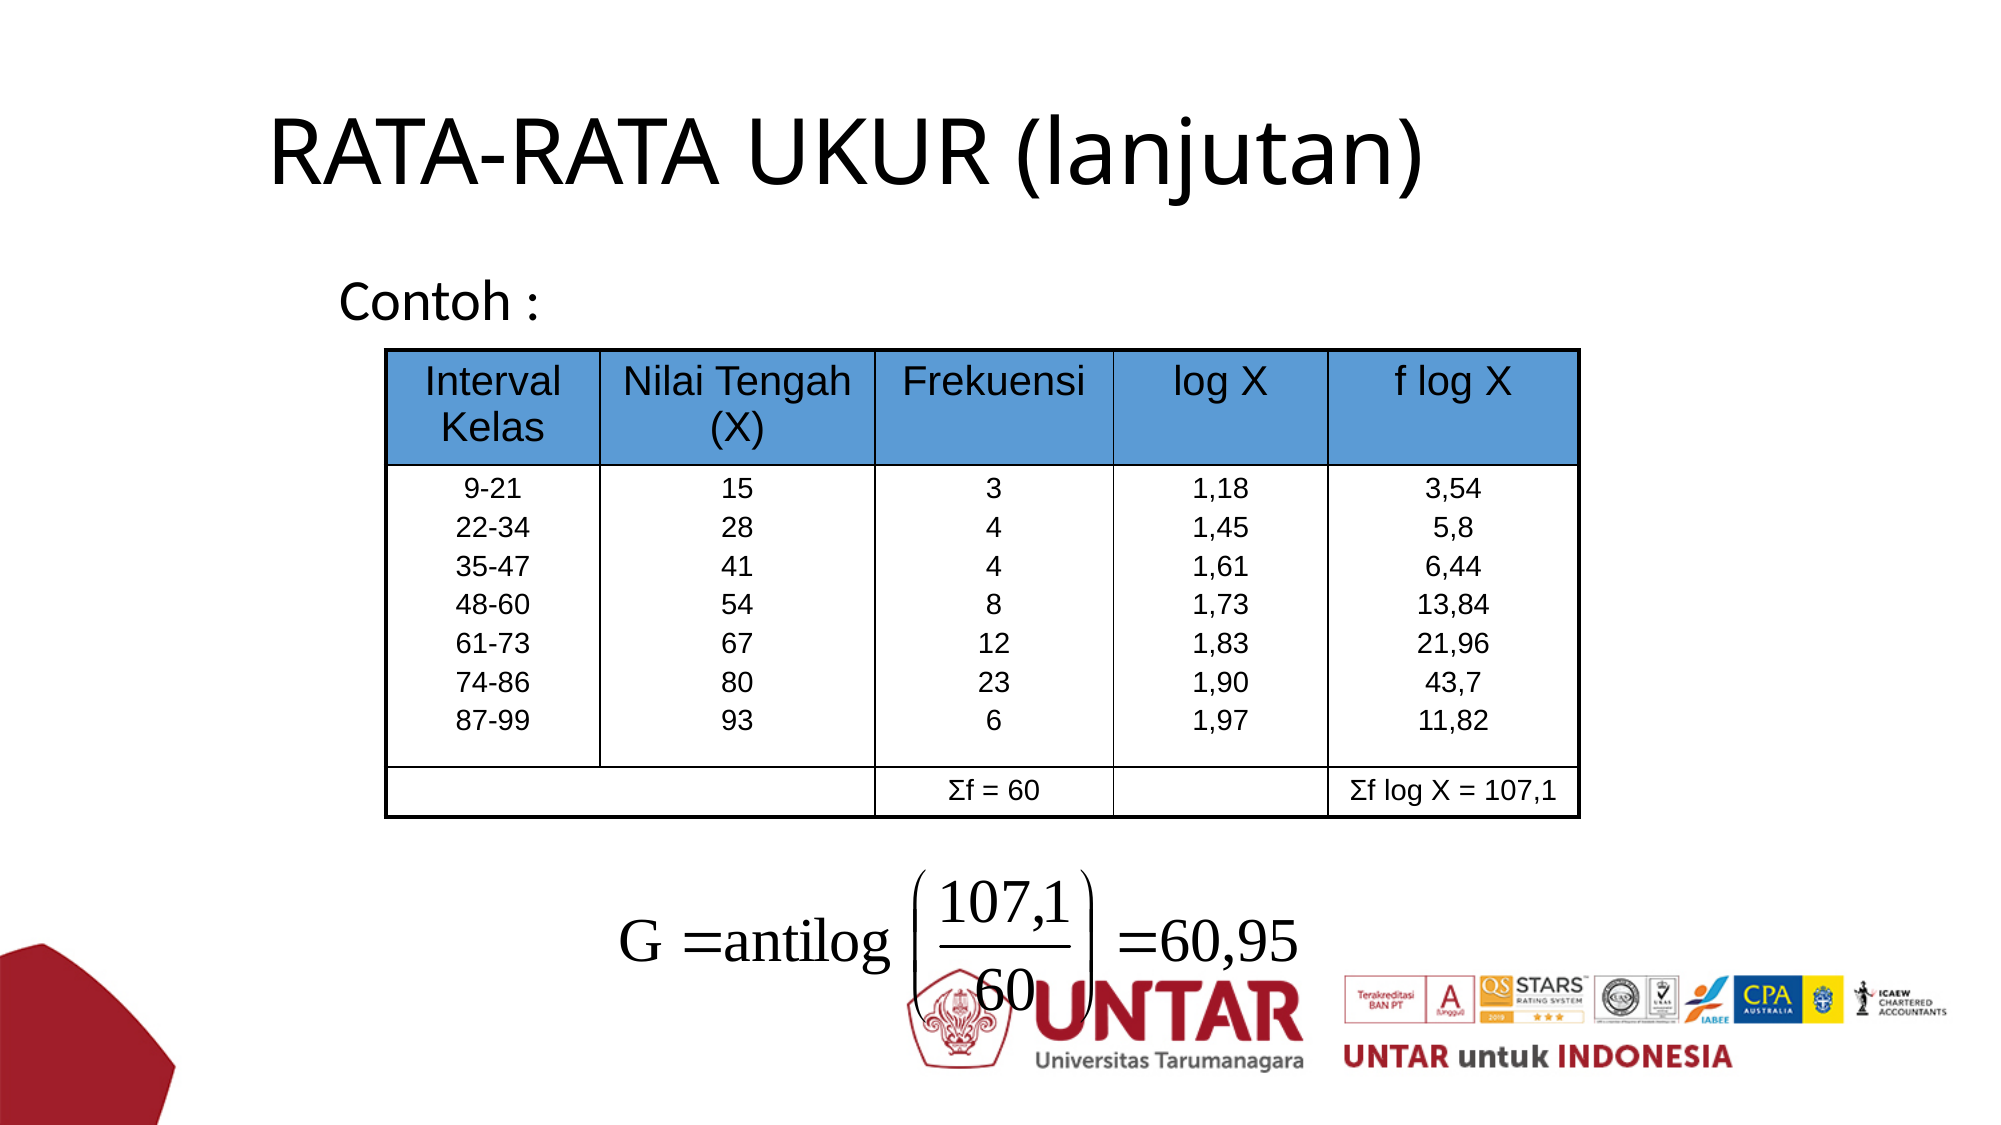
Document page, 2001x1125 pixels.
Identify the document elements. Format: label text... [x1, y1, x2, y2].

table_header Nilai Tengah (X) [601, 352, 874, 464]
list Contoh : [324, 262, 1686, 1006]
table_header f log X [1329, 352, 1577, 464]
table_cell 1,18 1,45 1,61 1,73 1,83 1,90 1,97 [1114, 466, 1327, 766]
table_cell [388, 768, 874, 815]
table_cell 3 4 4 8 12 23 6 [876, 466, 1113, 766]
picture [0, 0, 2001, 1125]
table_cell Σf = 60 [876, 768, 1113, 815]
table_cell Σf log X = 107,1 [1329, 768, 1577, 815]
title RATA-RATA UKUR (lanjutan) [251, 35, 1957, 275]
table_header Interval Kelas [388, 352, 599, 464]
table_header Frekuensi [876, 352, 1113, 464]
table_cell 3,54 5,8 6,44 13,84 21,96 43,7 11,82 [1329, 466, 1577, 766]
table_header log X [1114, 352, 1327, 464]
table_cell 9-21 22-34 35-47 48-60 61-73 74-86 87-99 [388, 466, 599, 766]
table_cell [1114, 768, 1327, 815]
table_cell 15 28 41 54 67 80 93 [601, 466, 874, 766]
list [610, 857, 1307, 1035]
